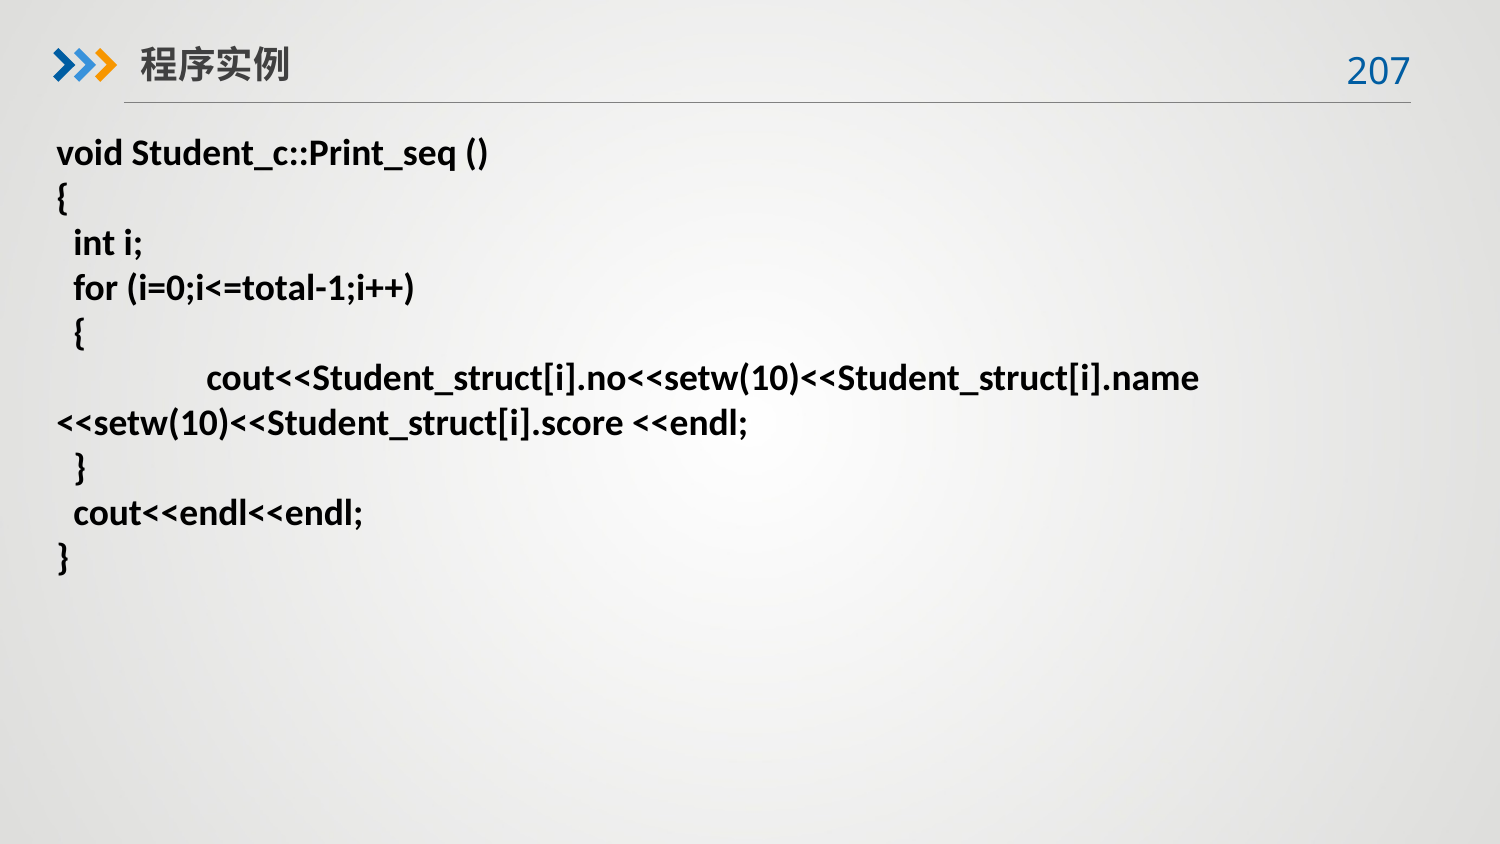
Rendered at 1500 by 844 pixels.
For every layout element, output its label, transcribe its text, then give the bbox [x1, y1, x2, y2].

picture [0, 0, 1500, 844]
list void Student_c::Print_seq () { int i; for (i=0;i<=total-1;i++) { cout<<Student_struct[i].no<<setw(10)<<Student_struct[i].name <<setw(10)<<Student_struct[i].score <<endl; } cout<<endl<<endl; } [41, 120, 1424, 800]
text_box 程序实例 [140, 32, 491, 95]
